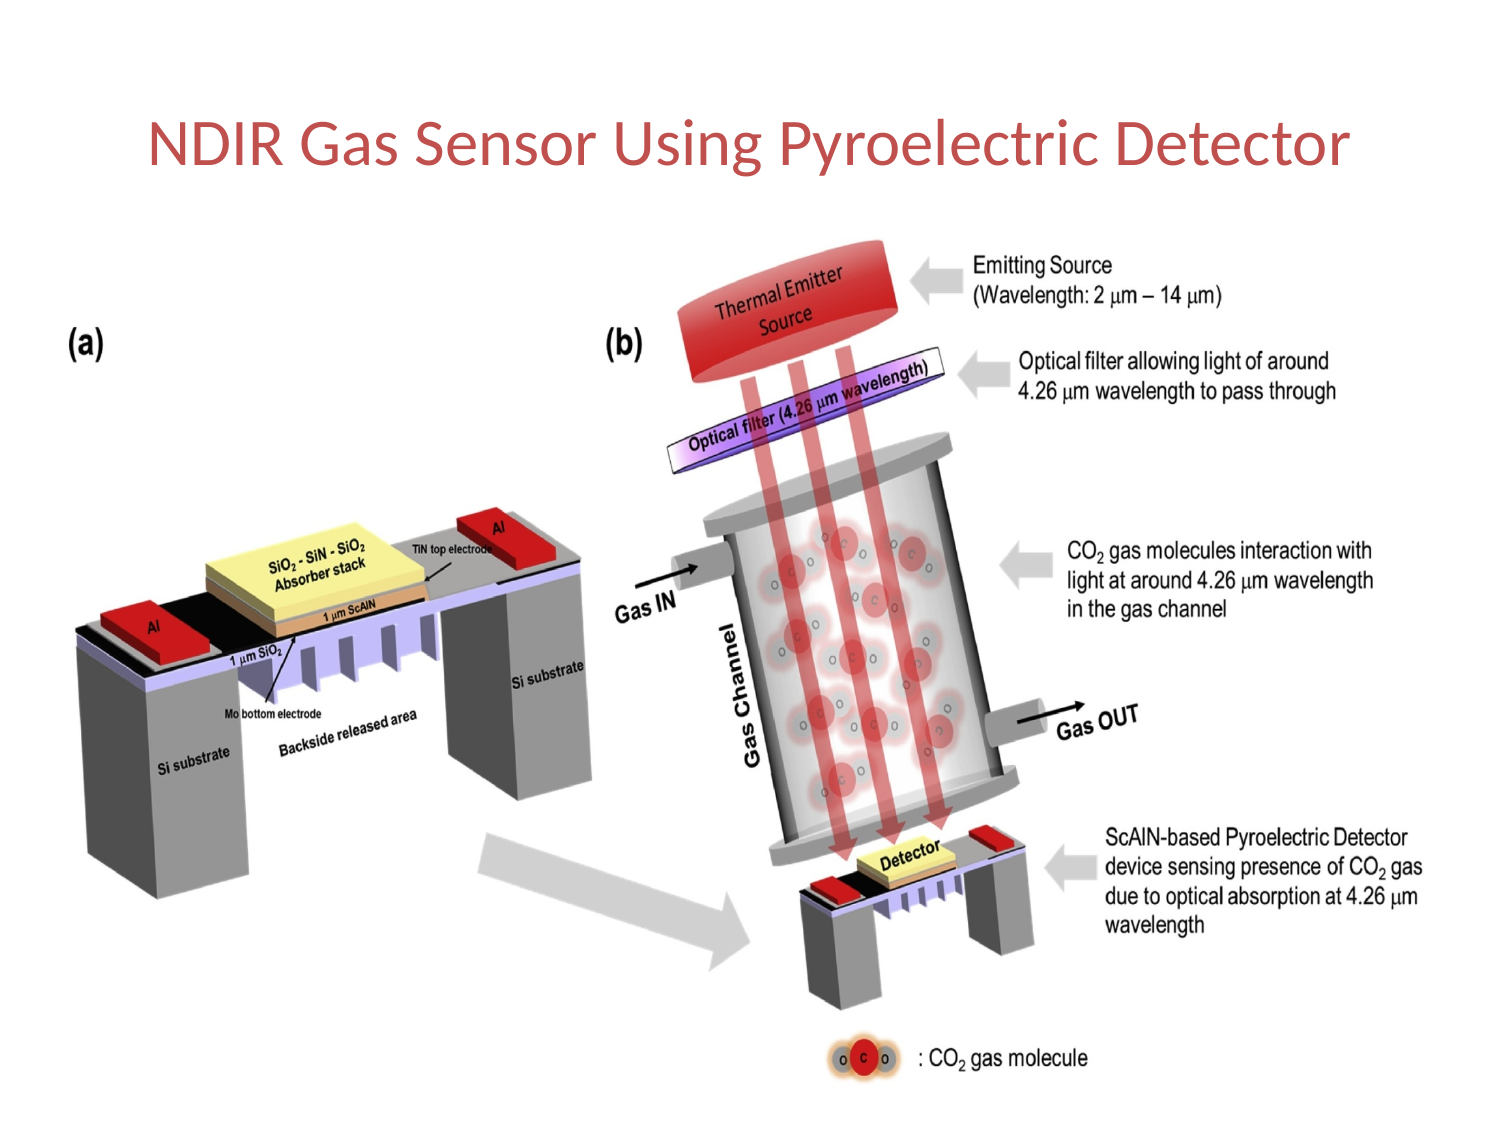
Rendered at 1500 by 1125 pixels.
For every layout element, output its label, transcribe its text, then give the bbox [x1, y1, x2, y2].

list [66, 237, 1424, 1088]
title NDIR Gas Sensor Using Pyroelectric Detector [75, 45, 1425, 233]
